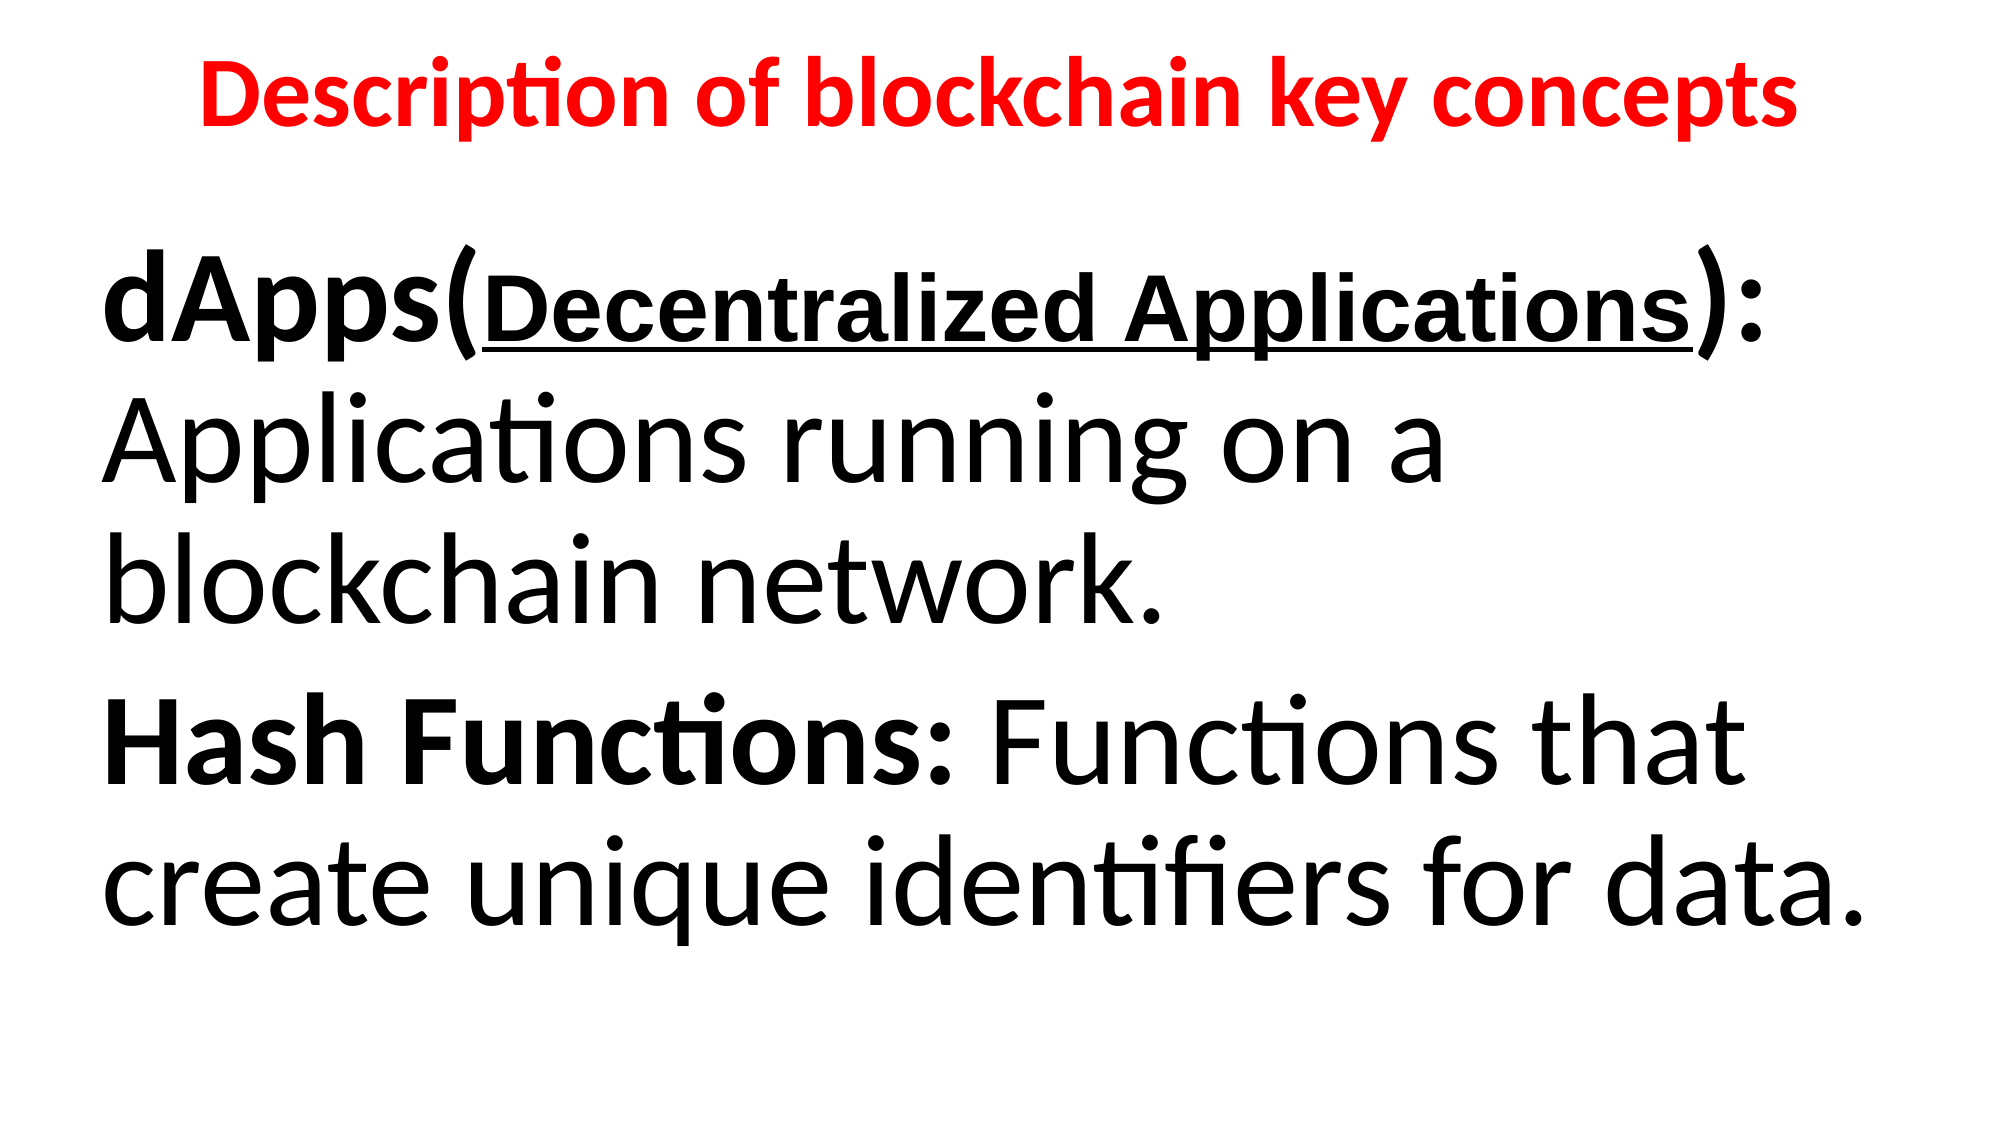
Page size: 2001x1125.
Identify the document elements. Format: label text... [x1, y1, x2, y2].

list dApps(Decentralized Applications): Applications running on a blockchain network. Hash Functions: Functions that create unique identifiers for data. [86, 221, 1962, 1066]
title Description of blockchain key concepts [137, 18, 1863, 169]
